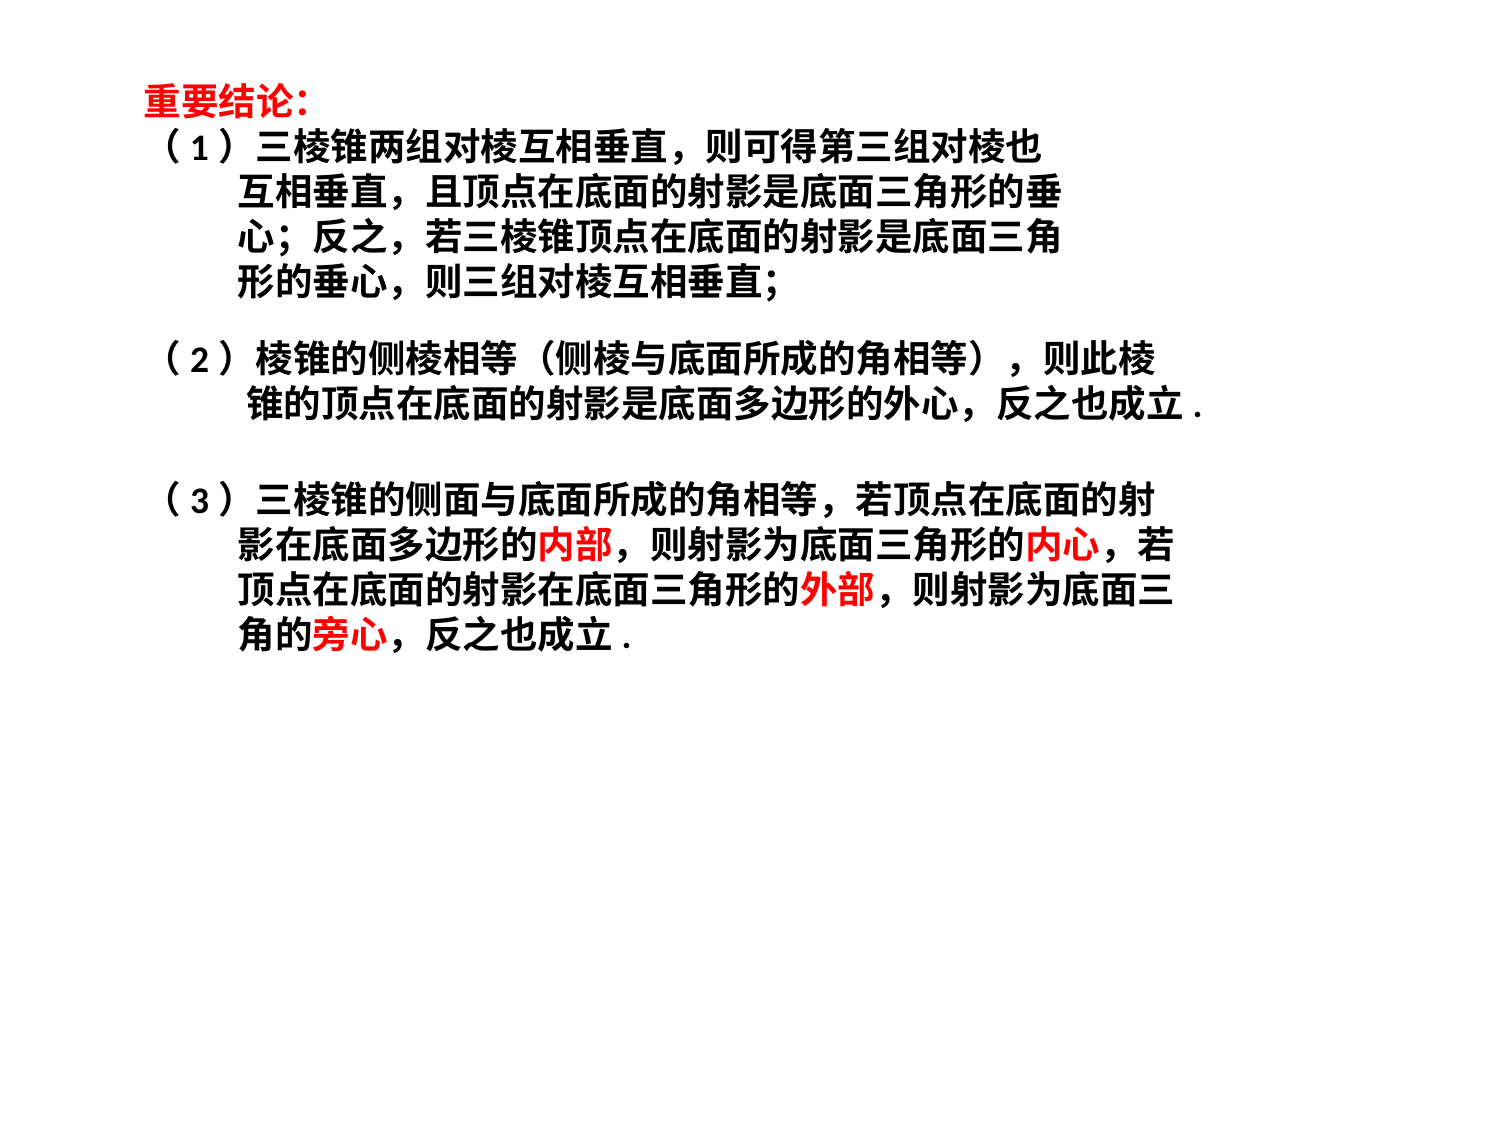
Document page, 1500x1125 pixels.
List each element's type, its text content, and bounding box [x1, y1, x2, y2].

text_box 重要结论： （1）三棱锥两组对棱互相垂直，则可得第三组对棱也 互相垂直，且顶点在底面的射影是底面三角形的垂 心；反之，若三棱锥顶点在底面的射影是底面三角 形的垂心，则三组对棱互相垂直； [128, 70, 1266, 310]
text_box （3）三棱锥的侧面与底面所成的角相等，若顶点在底面的射 影在底面多边形的内部，则射影为底面三角形的内心，若 顶点在底面的射影在底面三角形的外部，则射影为底面三 角的旁心，反之也成立. [128, 468, 1219, 664]
text_box （2）棱锥的侧棱相等（侧棱与底面所成的角相等），则此棱 锥的顶点在底面的射影是底面多边形的外心，反之也成立. [128, 328, 1231, 433]
